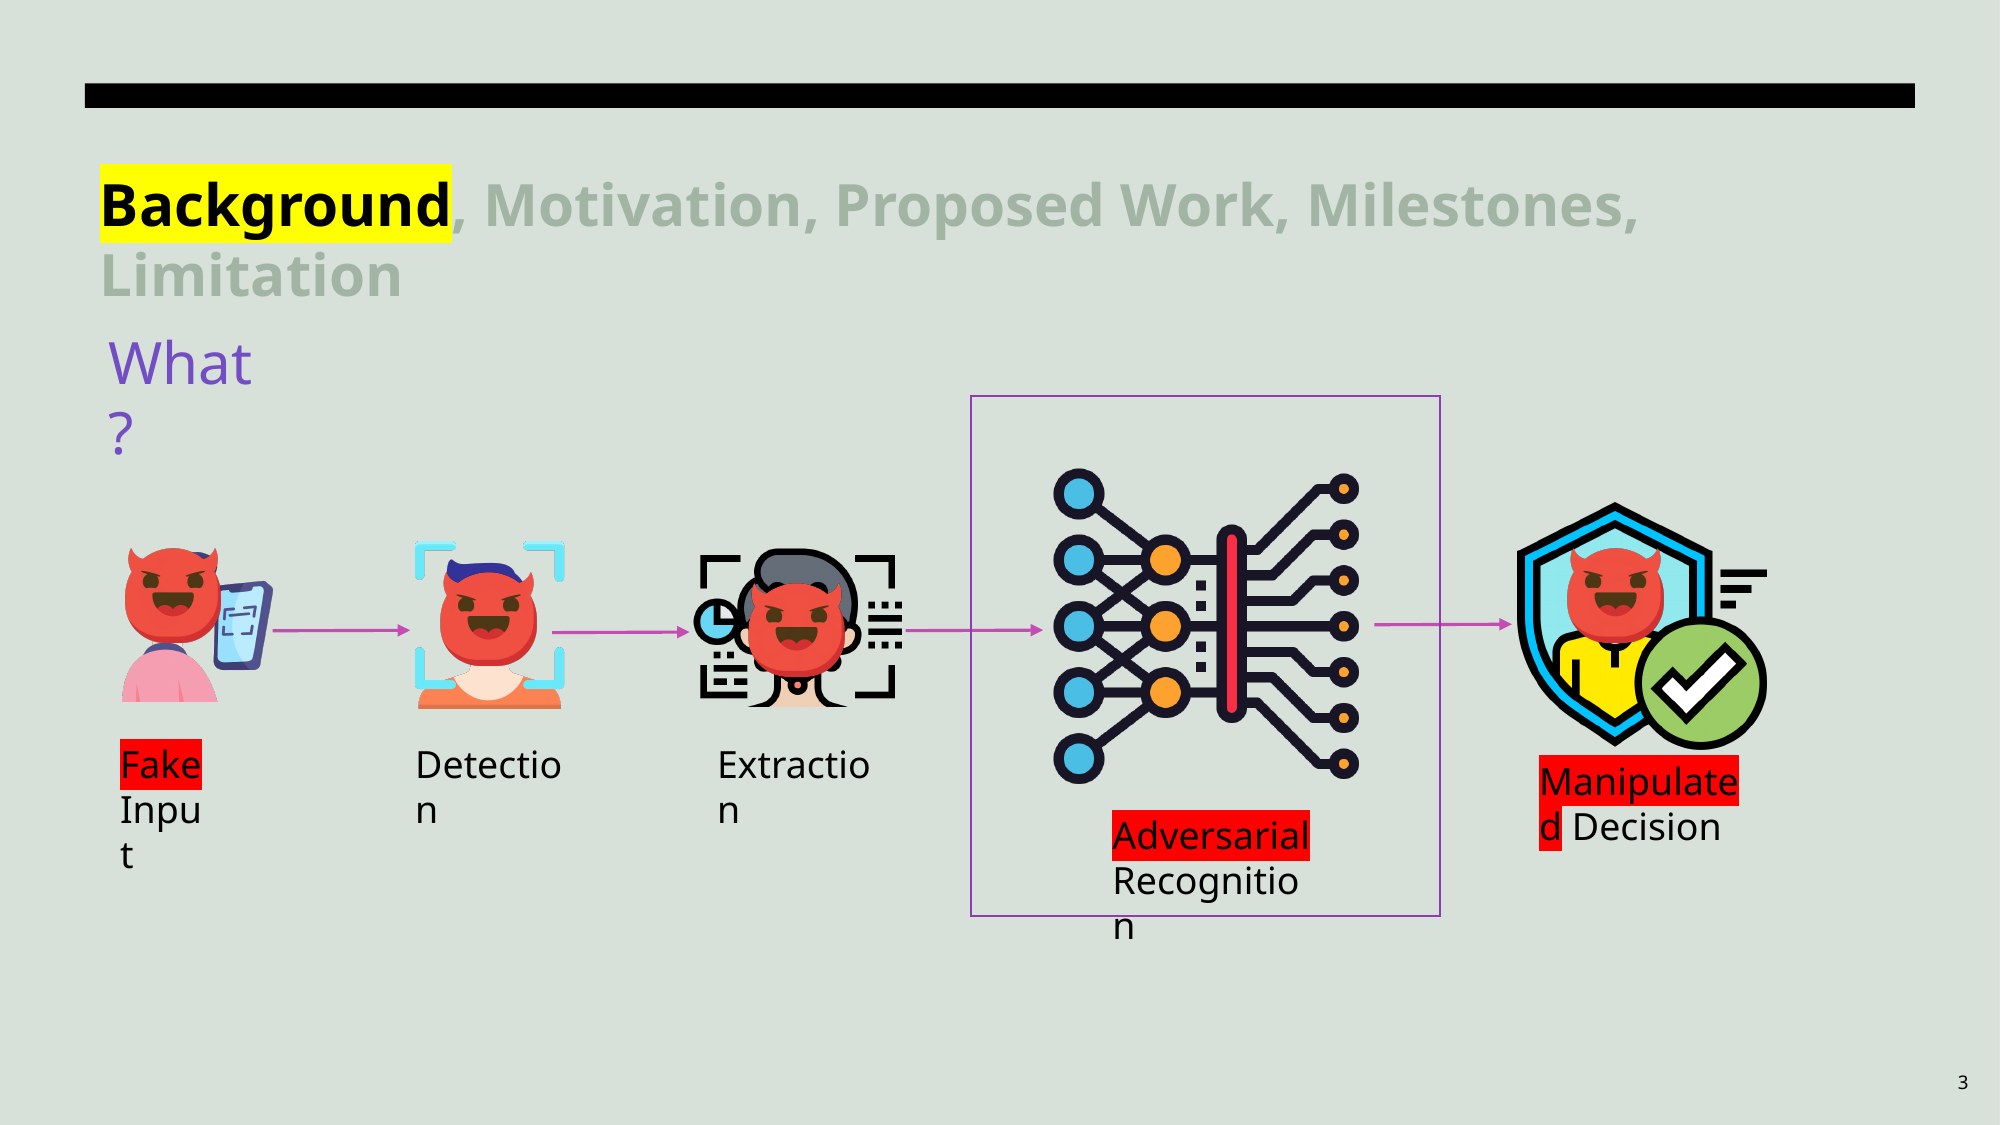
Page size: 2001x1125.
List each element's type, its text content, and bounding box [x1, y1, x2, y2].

text_box Fake Input [105, 733, 224, 884]
text_box Manipulated Decision [1524, 751, 1761, 855]
picture [1517, 500, 1767, 751]
text_box Detection [400, 733, 595, 839]
text_box Extraction [701, 733, 896, 839]
picture [689, 545, 907, 707]
title Background, Motivation, Proposed Work, Milestones, Limitation [84, 160, 1917, 337]
picture [1043, 463, 1369, 789]
text_box What ? [93, 318, 302, 474]
picture [405, 541, 574, 709]
picture [121, 545, 273, 702]
text_box Adversarial Recognition [1097, 917, 1337, 955]
text_box [970, 395, 1441, 917]
slide_number 3 [1879, 1053, 1984, 1114]
